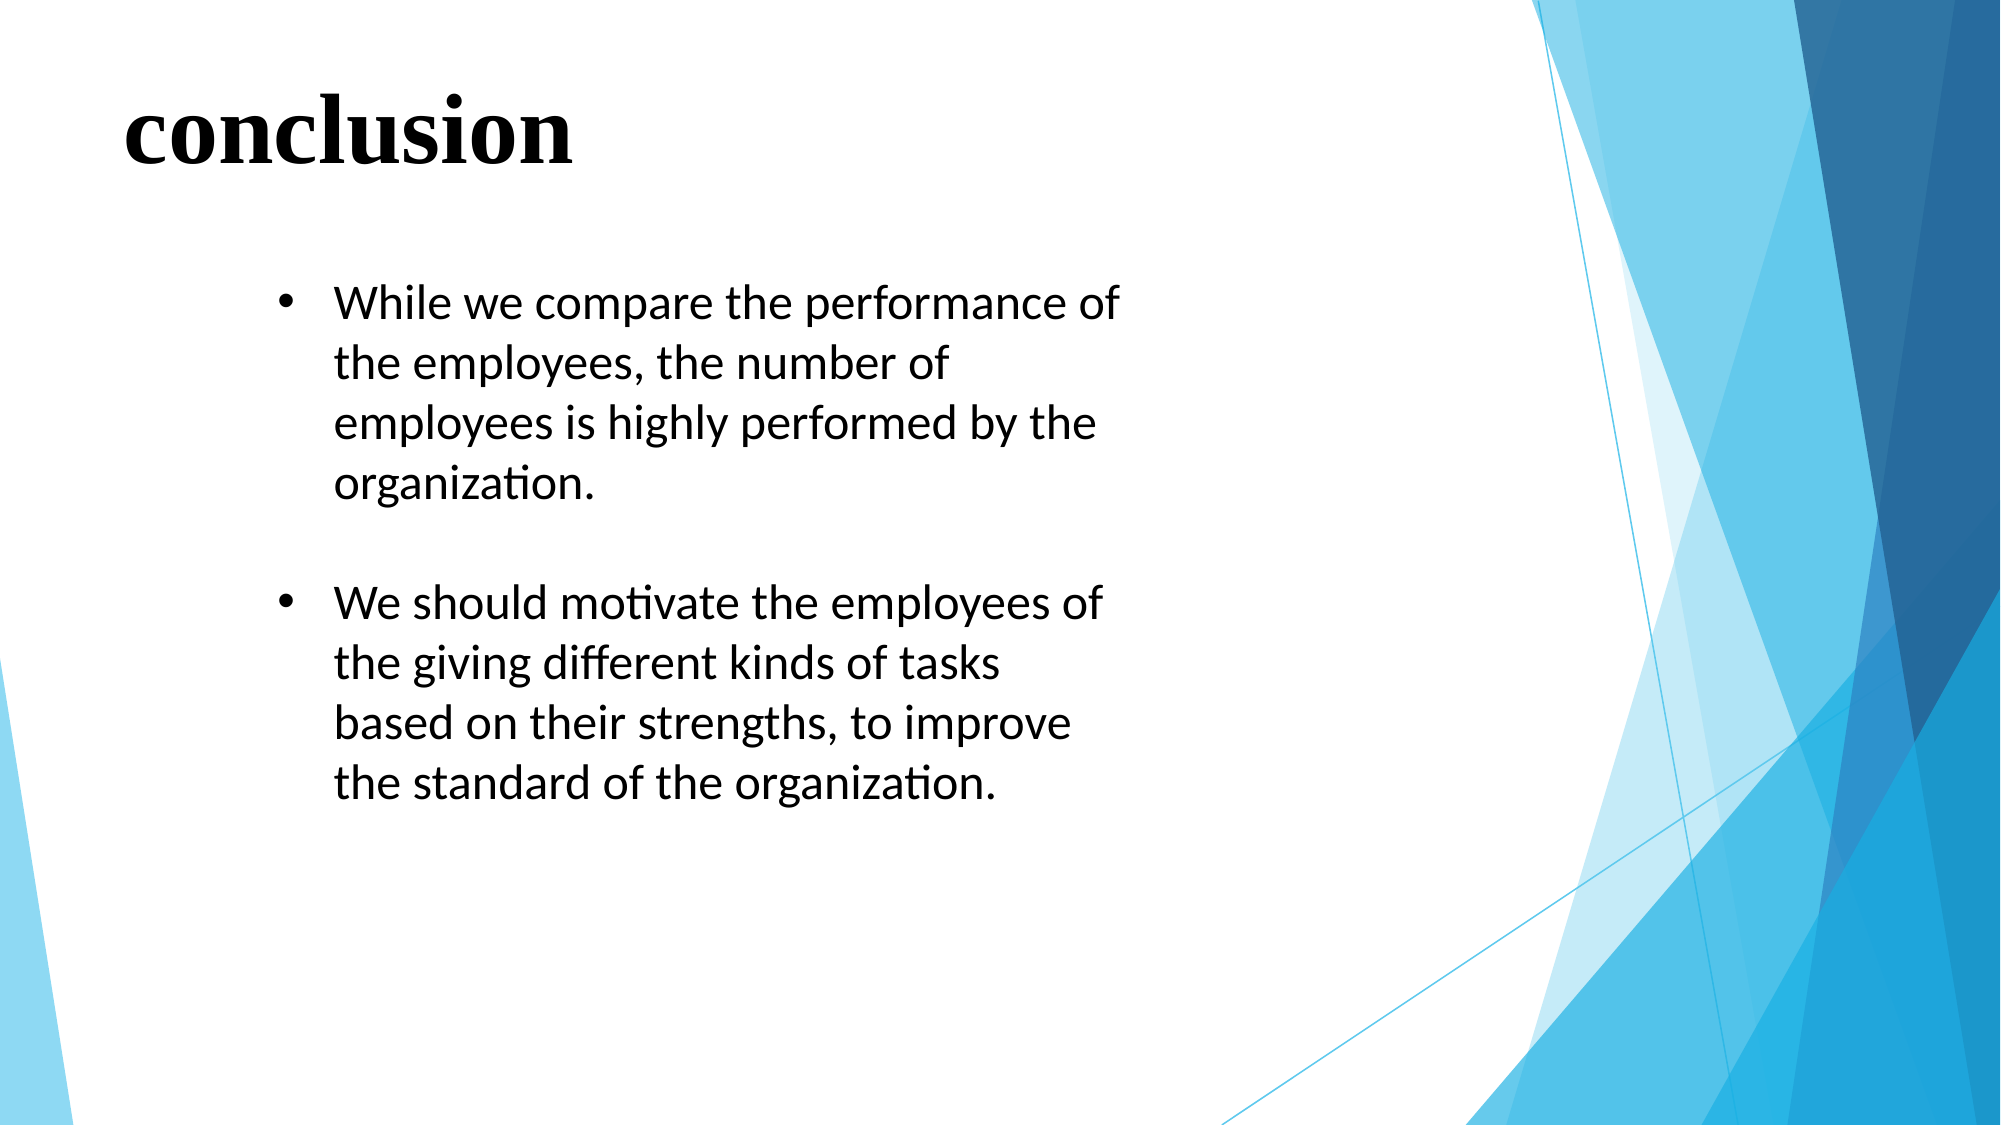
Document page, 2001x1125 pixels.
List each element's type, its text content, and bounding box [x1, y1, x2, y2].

text_box While we compare the performance of the employees, the number of employees is highly performed by the organization. We should motivate the employees of the giving different kinds of tasks based on their strengths, to improve the standard of the organization. [262, 262, 1138, 878]
title conclusion [123, 63, 1877, 188]
